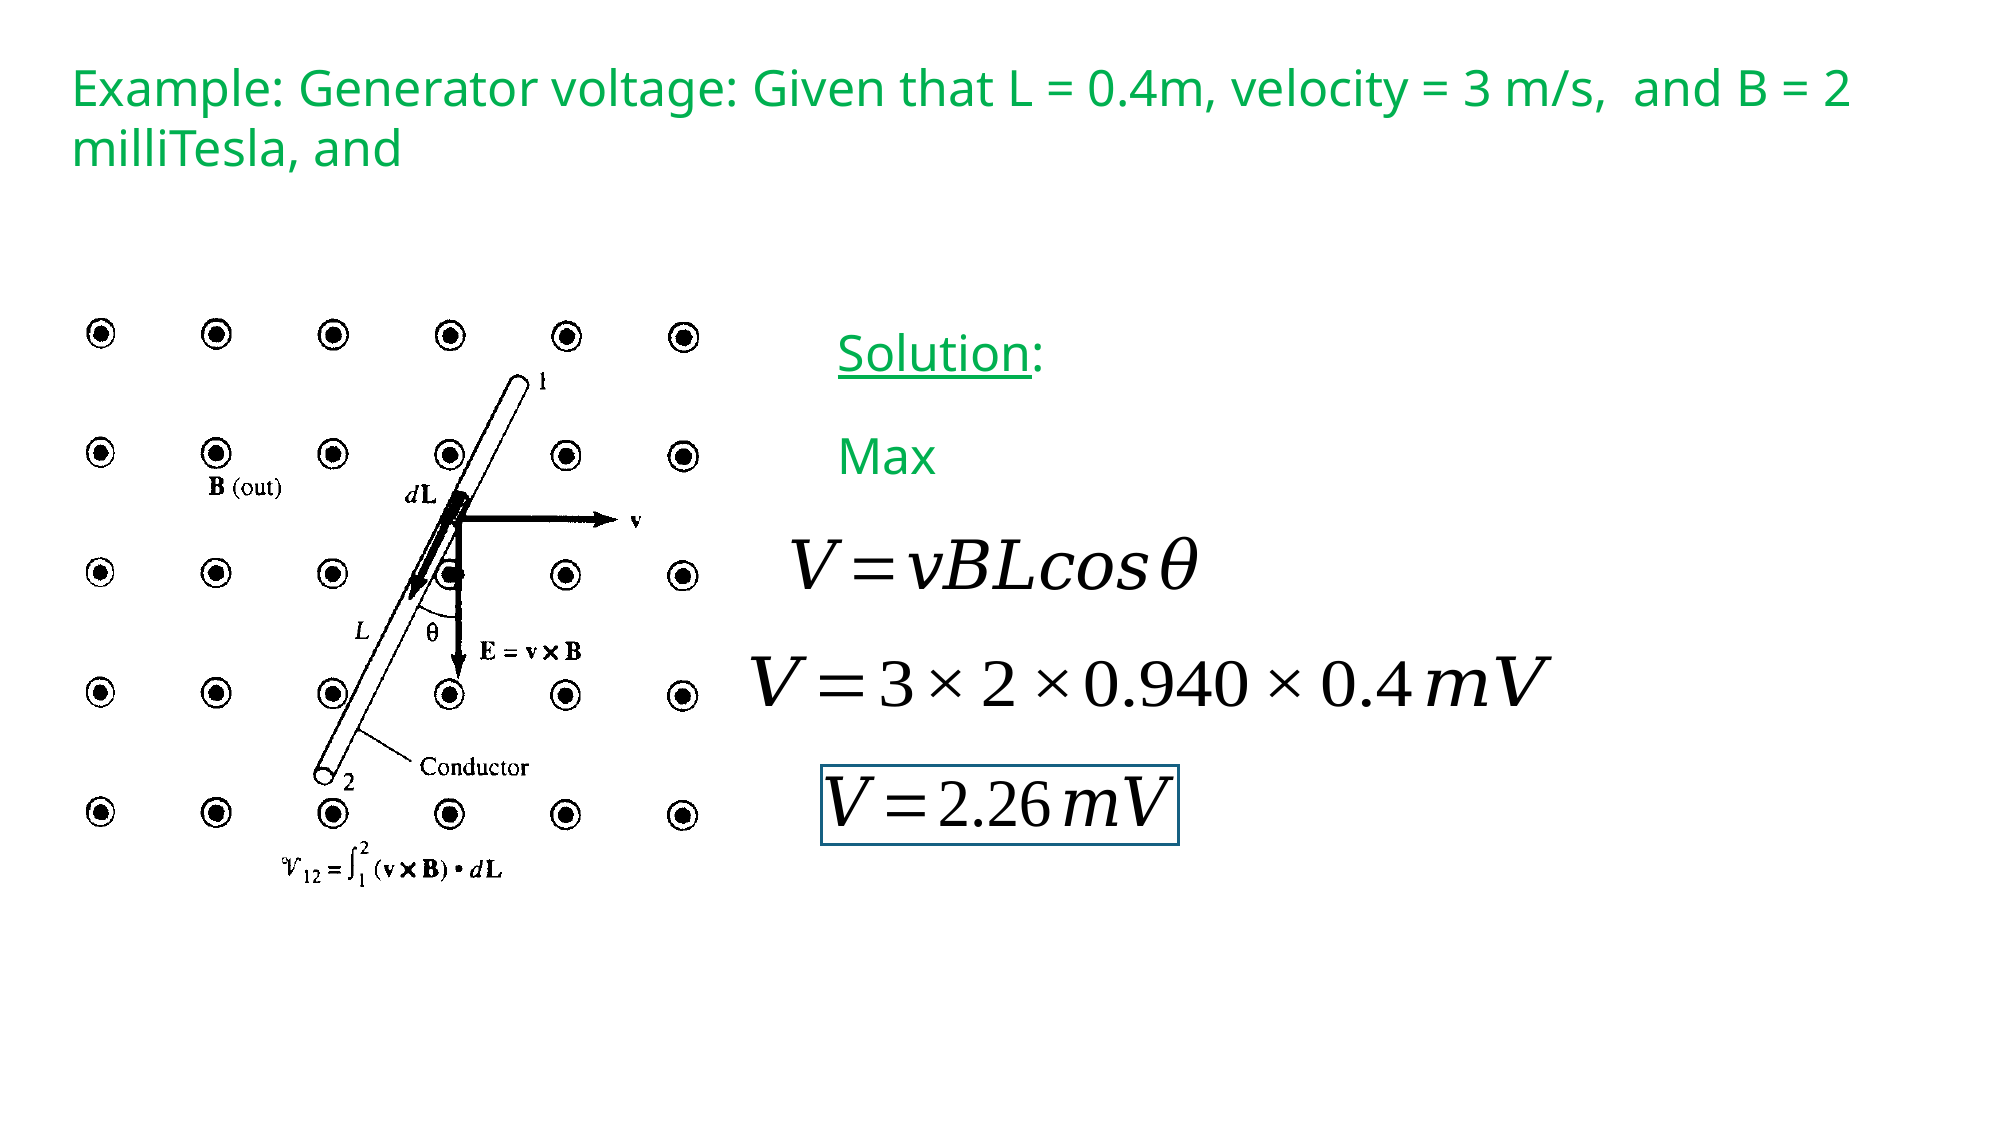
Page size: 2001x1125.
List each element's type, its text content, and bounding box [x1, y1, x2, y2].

text_box Solution: [821, 312, 1324, 390]
text_box Solution: [56, 297, 1818, 372]
picture [55, 298, 735, 909]
